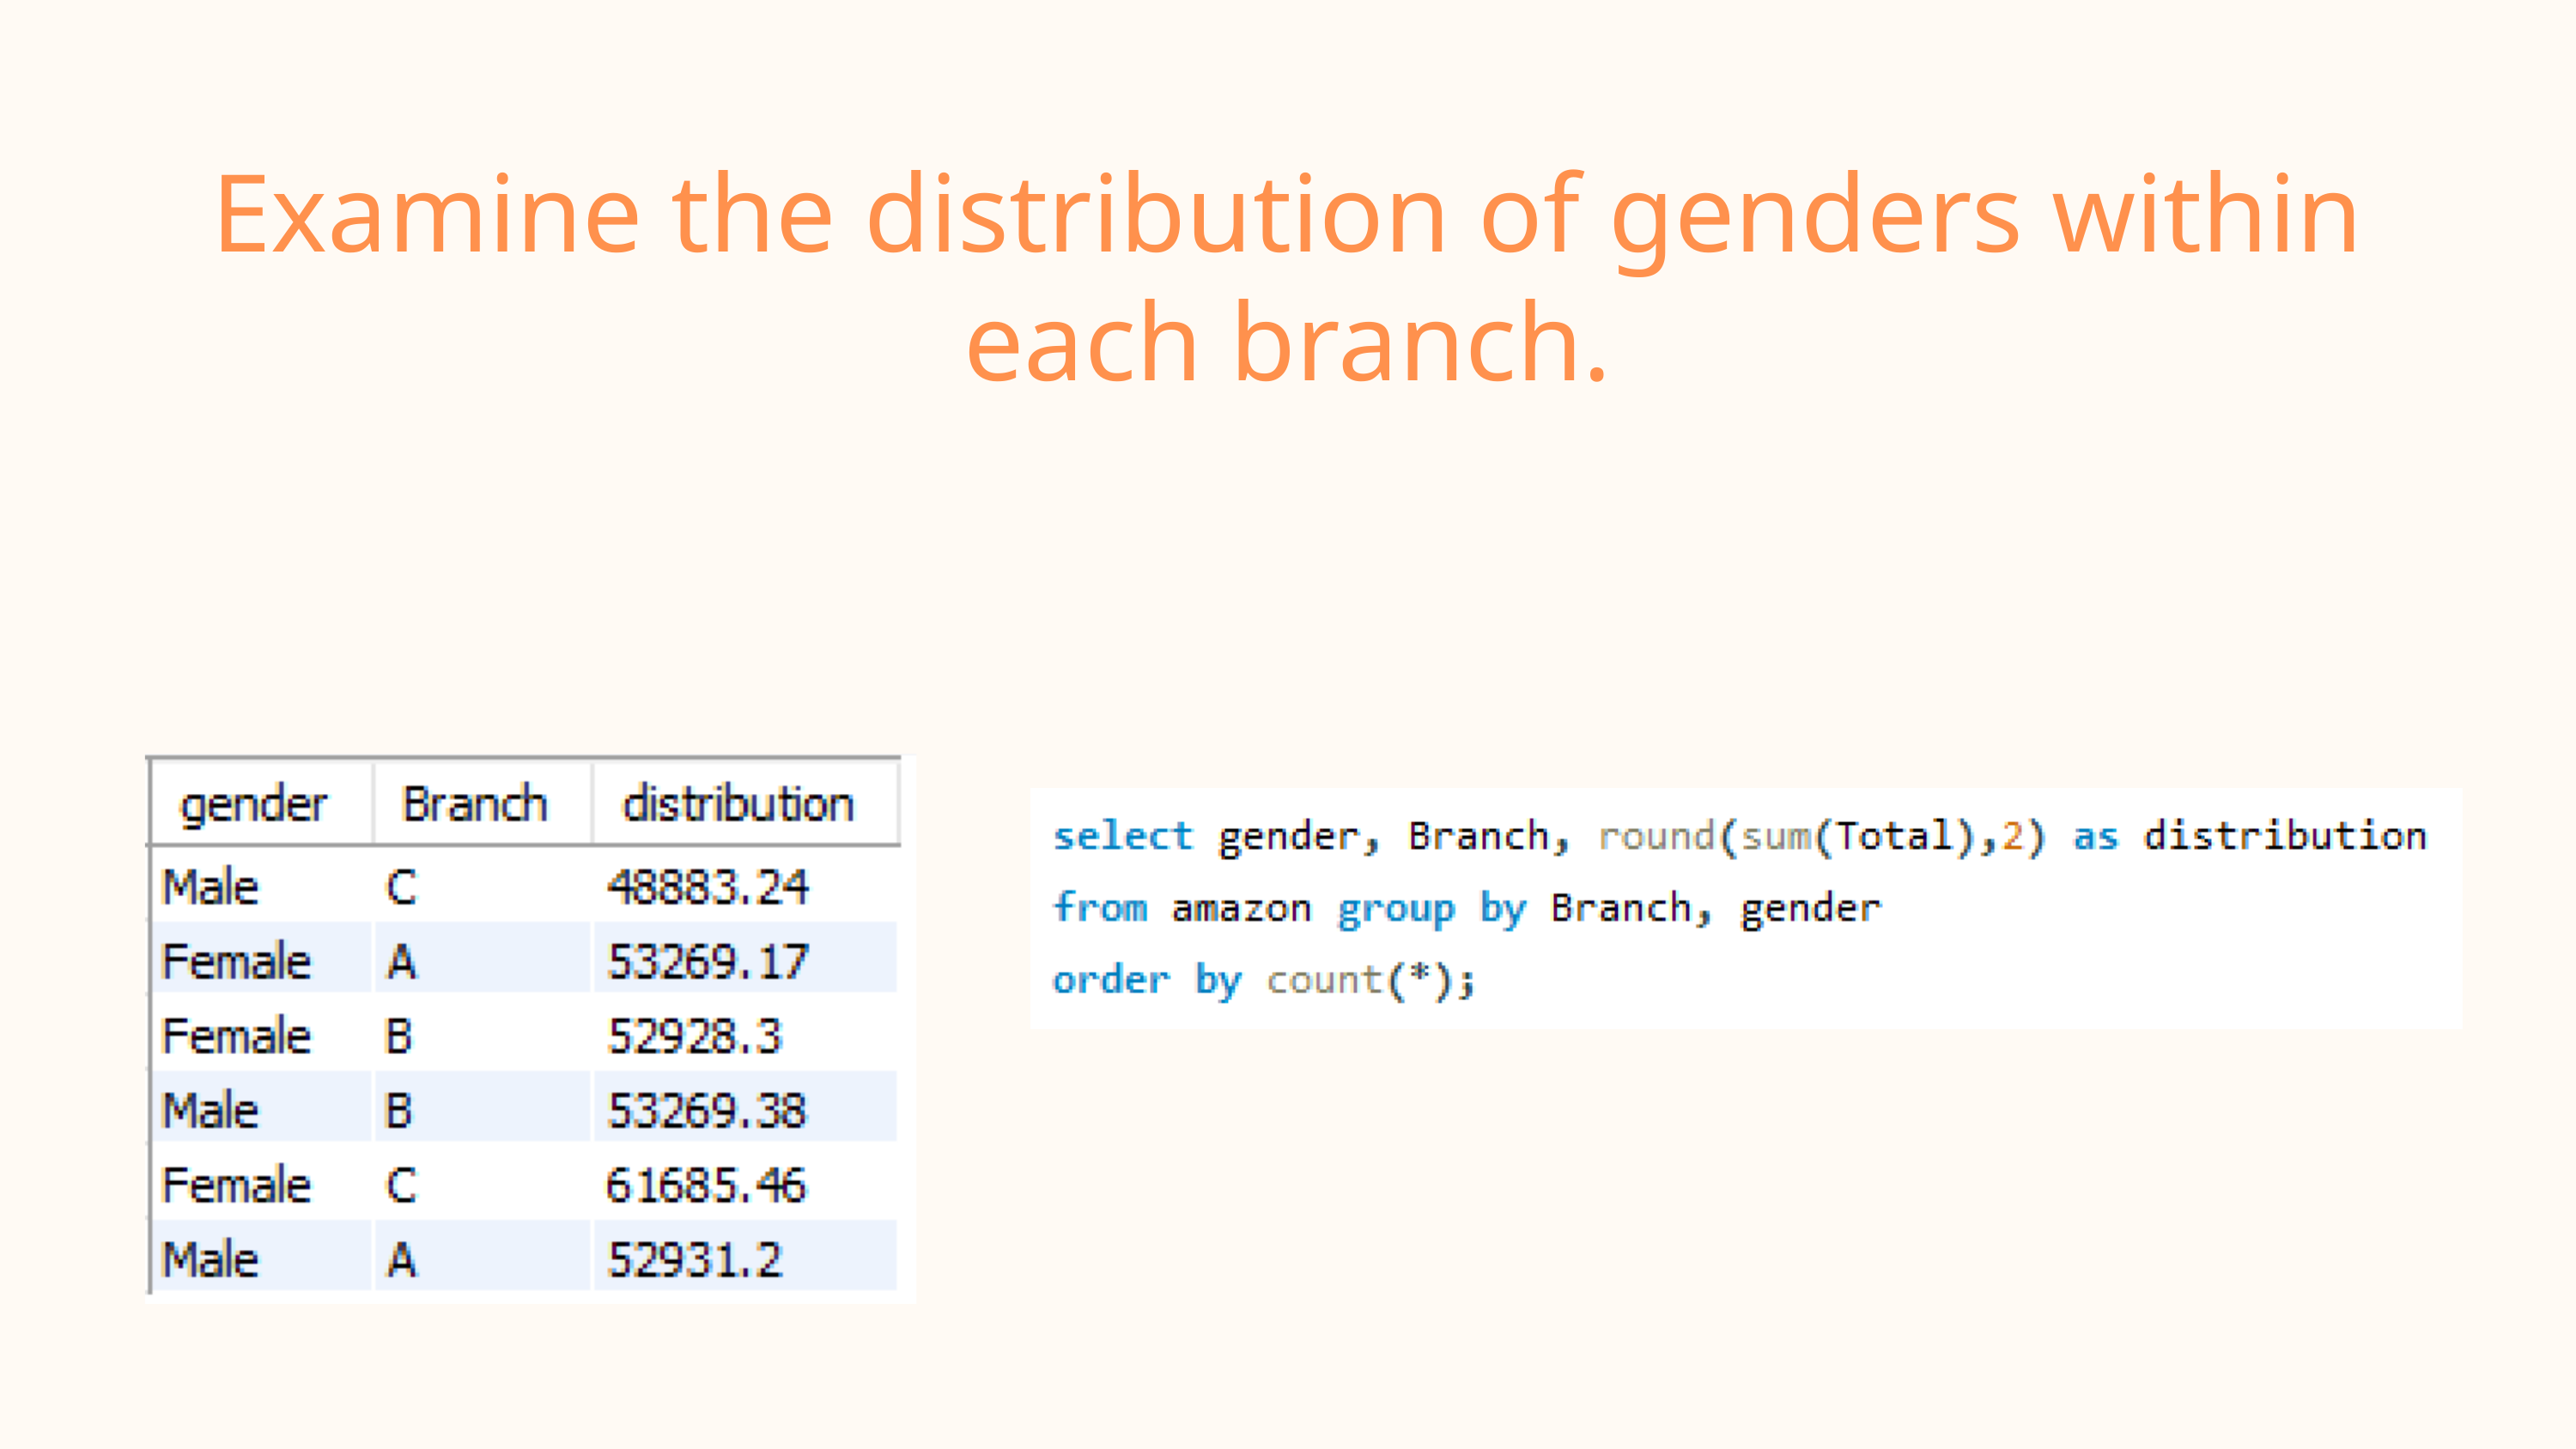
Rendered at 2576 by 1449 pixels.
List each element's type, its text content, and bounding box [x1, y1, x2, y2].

text_box Examine the distribution of genders within each branch. [144, 144, 2432, 403]
text_box [144, 754, 917, 1304]
text_box [1030, 788, 2463, 1029]
